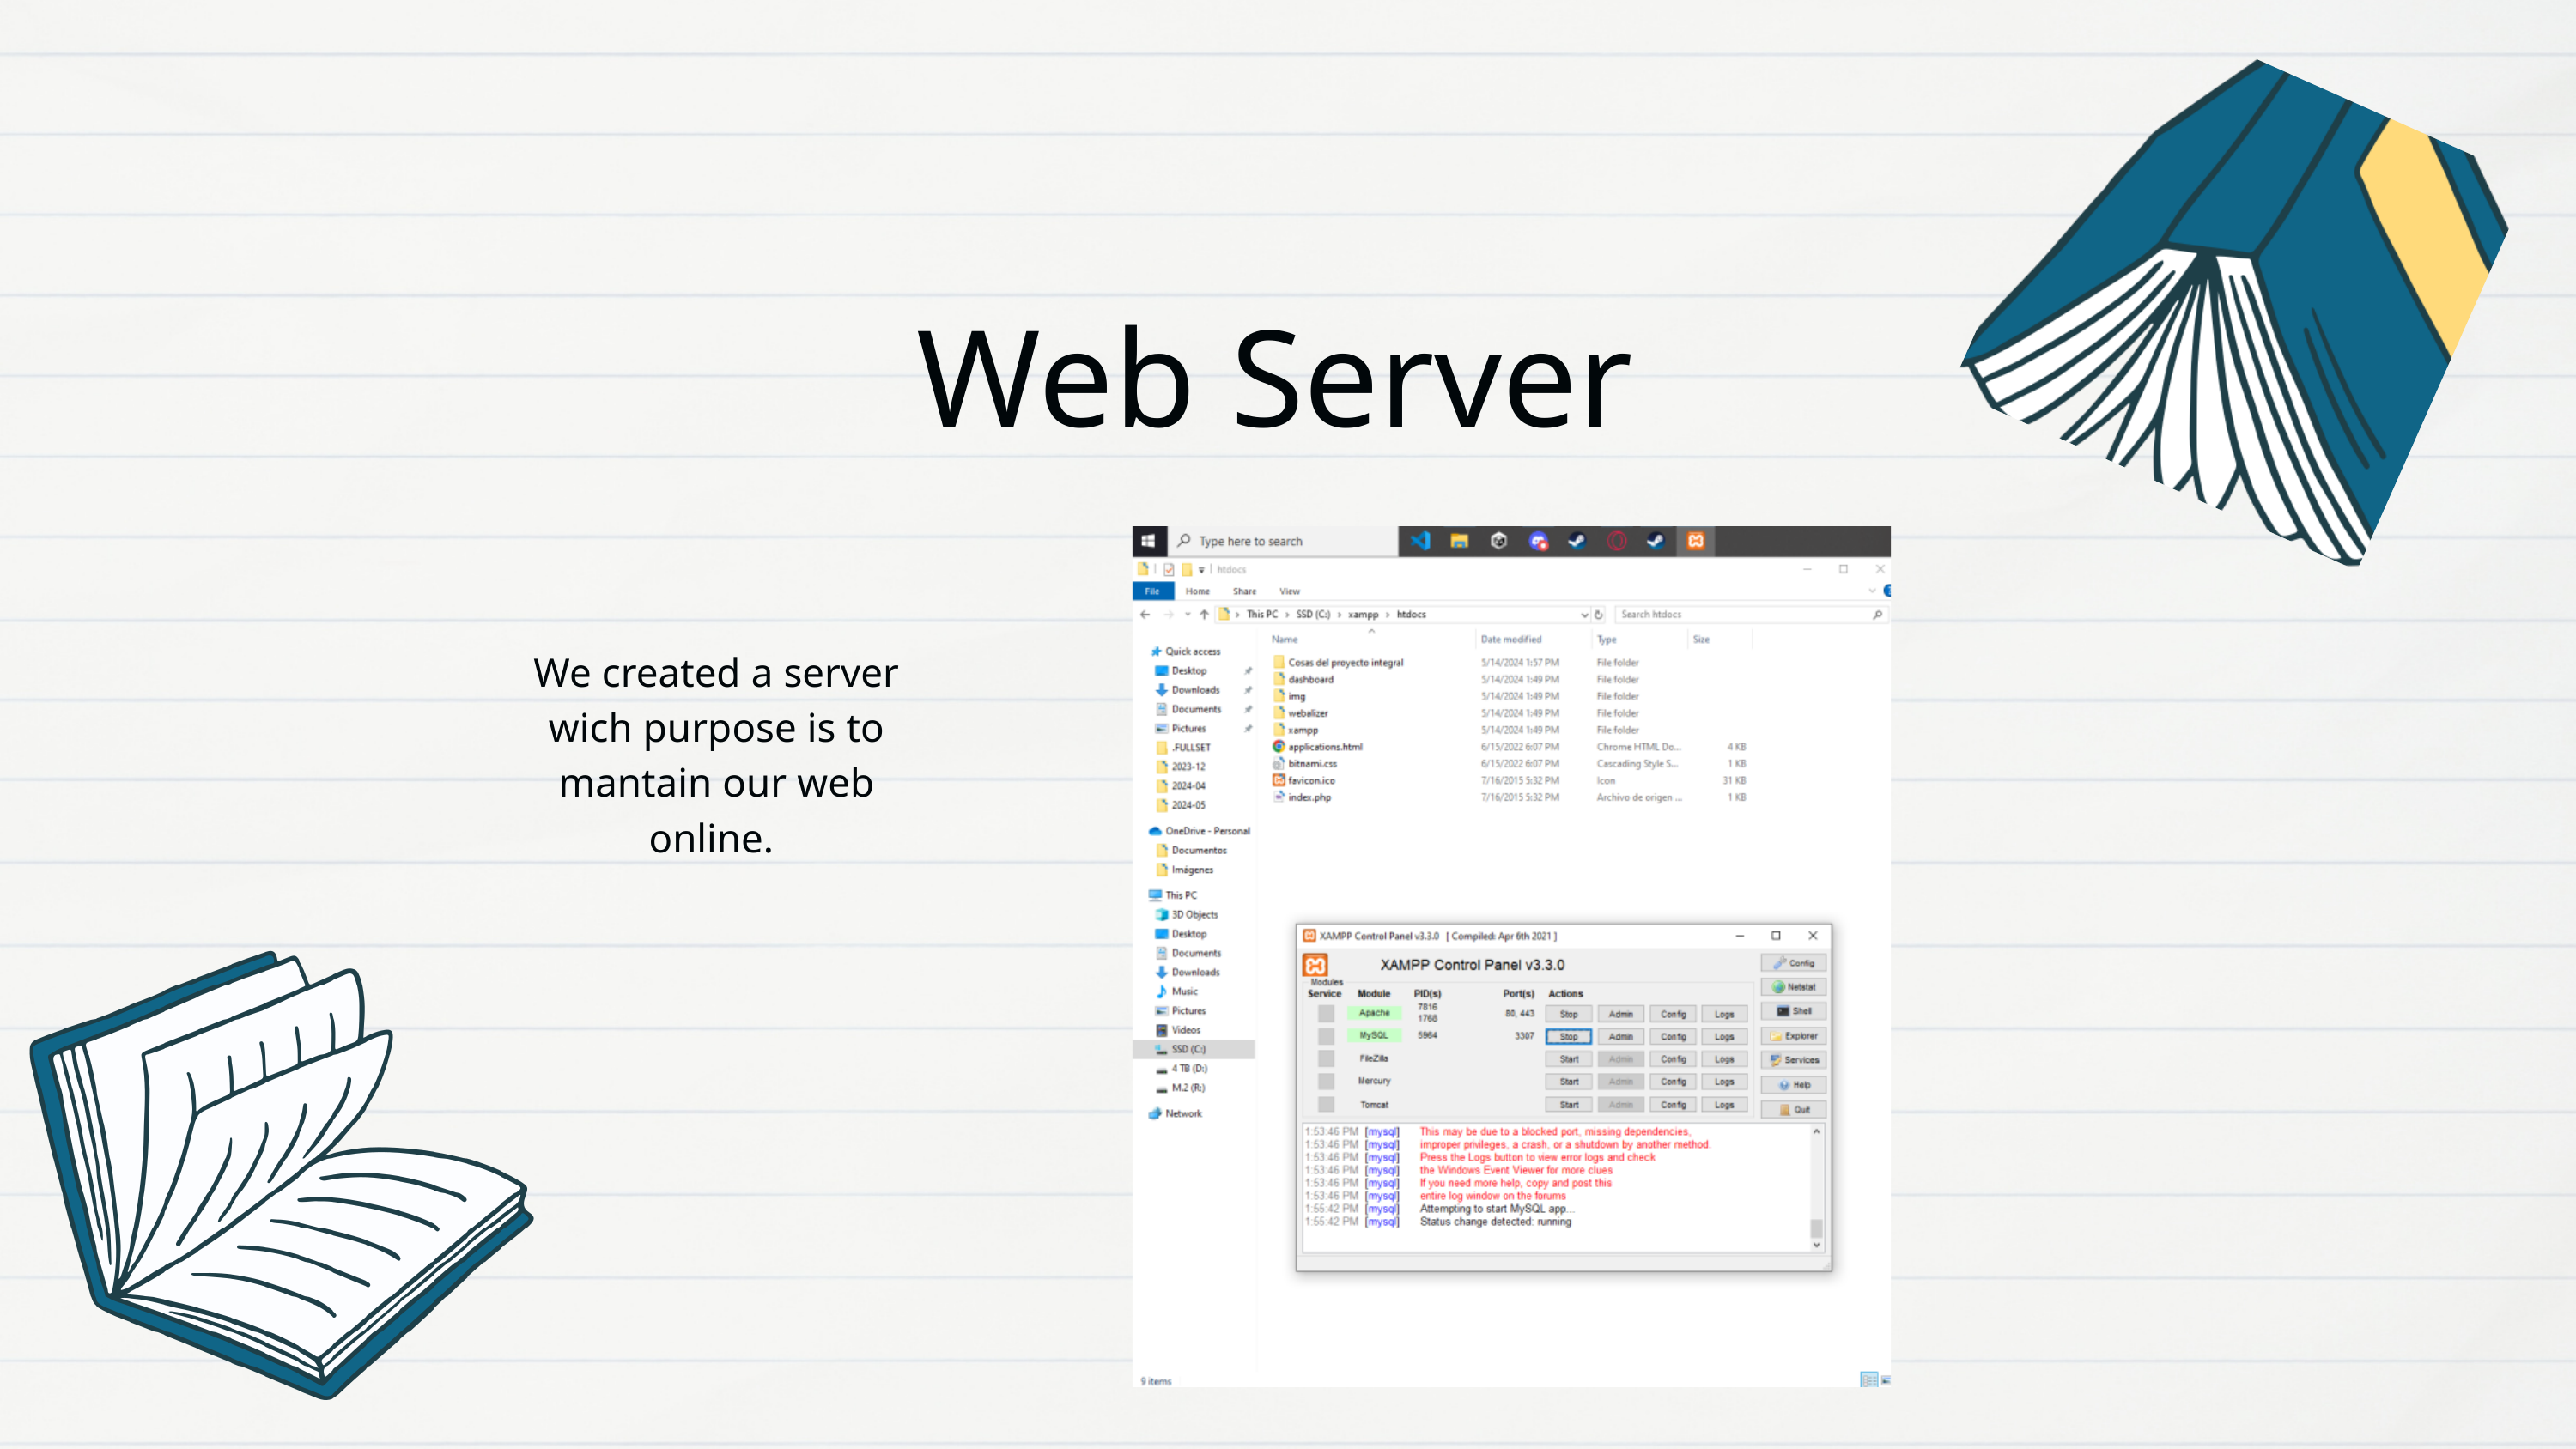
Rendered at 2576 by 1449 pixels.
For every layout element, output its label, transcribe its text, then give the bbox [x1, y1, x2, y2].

text_box [0, 0, 2576, 1449]
text_box We created a server wich purpose is to mantain our web online. [507, 640, 926, 861]
text_box [2005, 0, 2530, 571]
text_box [1132, 526, 1892, 1387]
text_box [29, 950, 535, 1401]
text_box Web Server [398, 266, 2152, 454]
